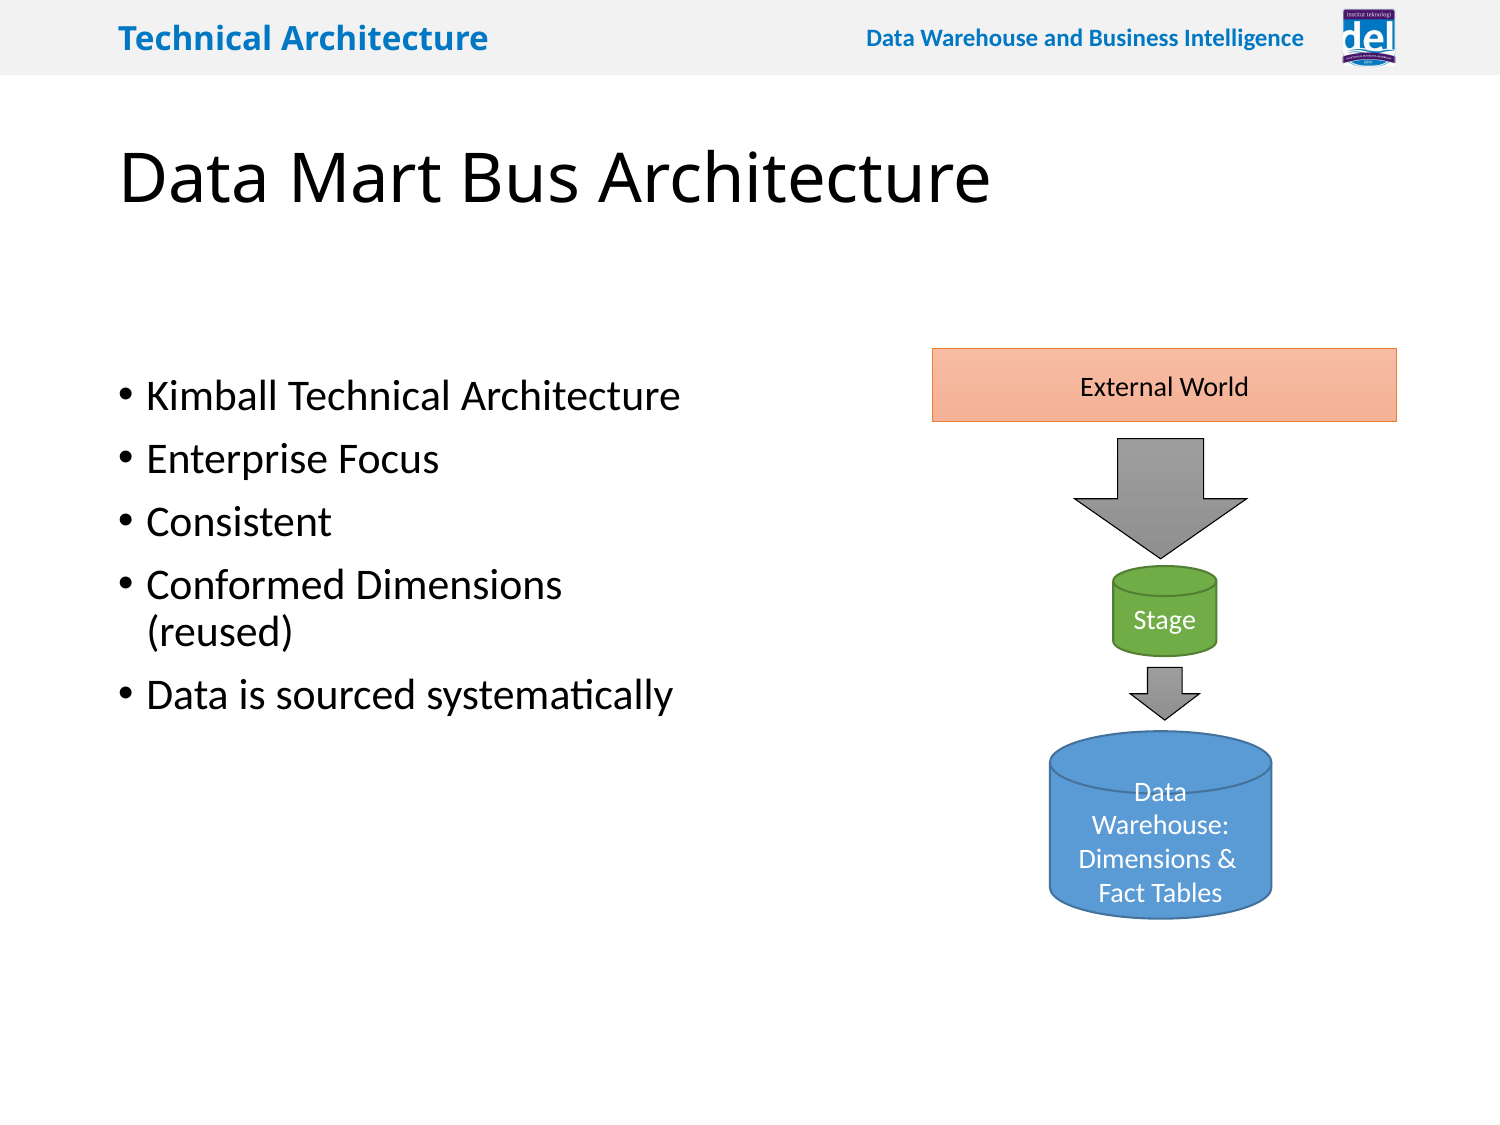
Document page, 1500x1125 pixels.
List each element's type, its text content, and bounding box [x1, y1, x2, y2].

text_box [1072, 438, 1249, 560]
text_box Data Warehouse: Dimensions & Fact Tables [1048, 730, 1273, 920]
text_box [1128, 666, 1201, 721]
title Data Mart Bus Architecture [103, 82, 1397, 278]
picture [1344, 10, 1394, 65]
text_box Stage [1112, 565, 1218, 658]
list Kimball Technical Architecture Enterprise Focus Consistent Conformed Dimensions (reused) Data is sourced systematically [103, 365, 722, 901]
text_box External World [932, 348, 1397, 422]
